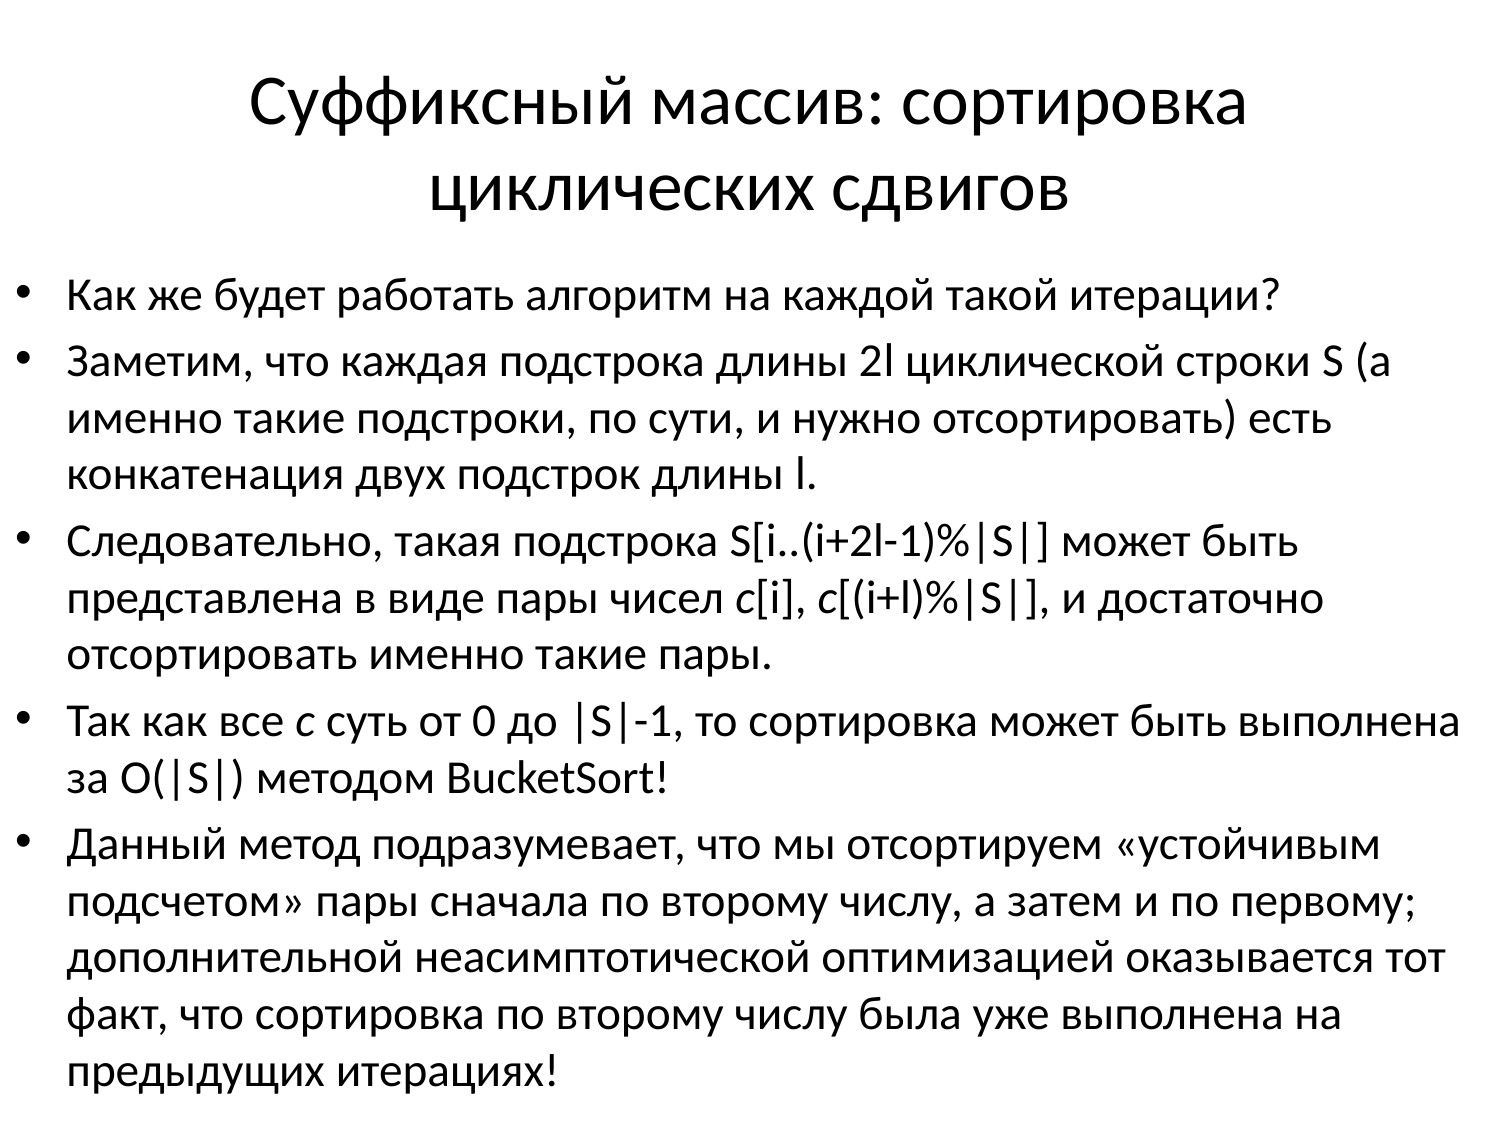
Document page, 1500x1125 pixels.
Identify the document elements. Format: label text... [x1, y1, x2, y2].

title Суффиксный массив: сортировка циклических сдвигов [75, 45, 1425, 233]
list Как же будет работать алгоритм на каждой такой итерации? Заметим, что каждая подстрока длины 2l циклической строки S (а именно такие подстроки, по сути, и нужно отсортировать) есть конкатенация двух подстрок длины l. Следовательно, такая подстрока S[i..(i+2l-1)%|S|] может быть представлена в виде пары чисел c[i], c[(i+l)%|S|], и достаточно отсортировать именно такие пары. Так как все с суть от 0 до |S|-1, то сортировка может быть выполнена за O(|S|) методом BucketSort! Данный метод подразумевает, что мы отсортируем «устойчивым подсчетом» пары сначала по второму числу, а затем и по первому; дополнительной неасимптотической оптимизацией оказывается тот факт, что сортировка по второму числу была уже выполнена на предыдущих итерациях! [0, 255, 1500, 1125]
